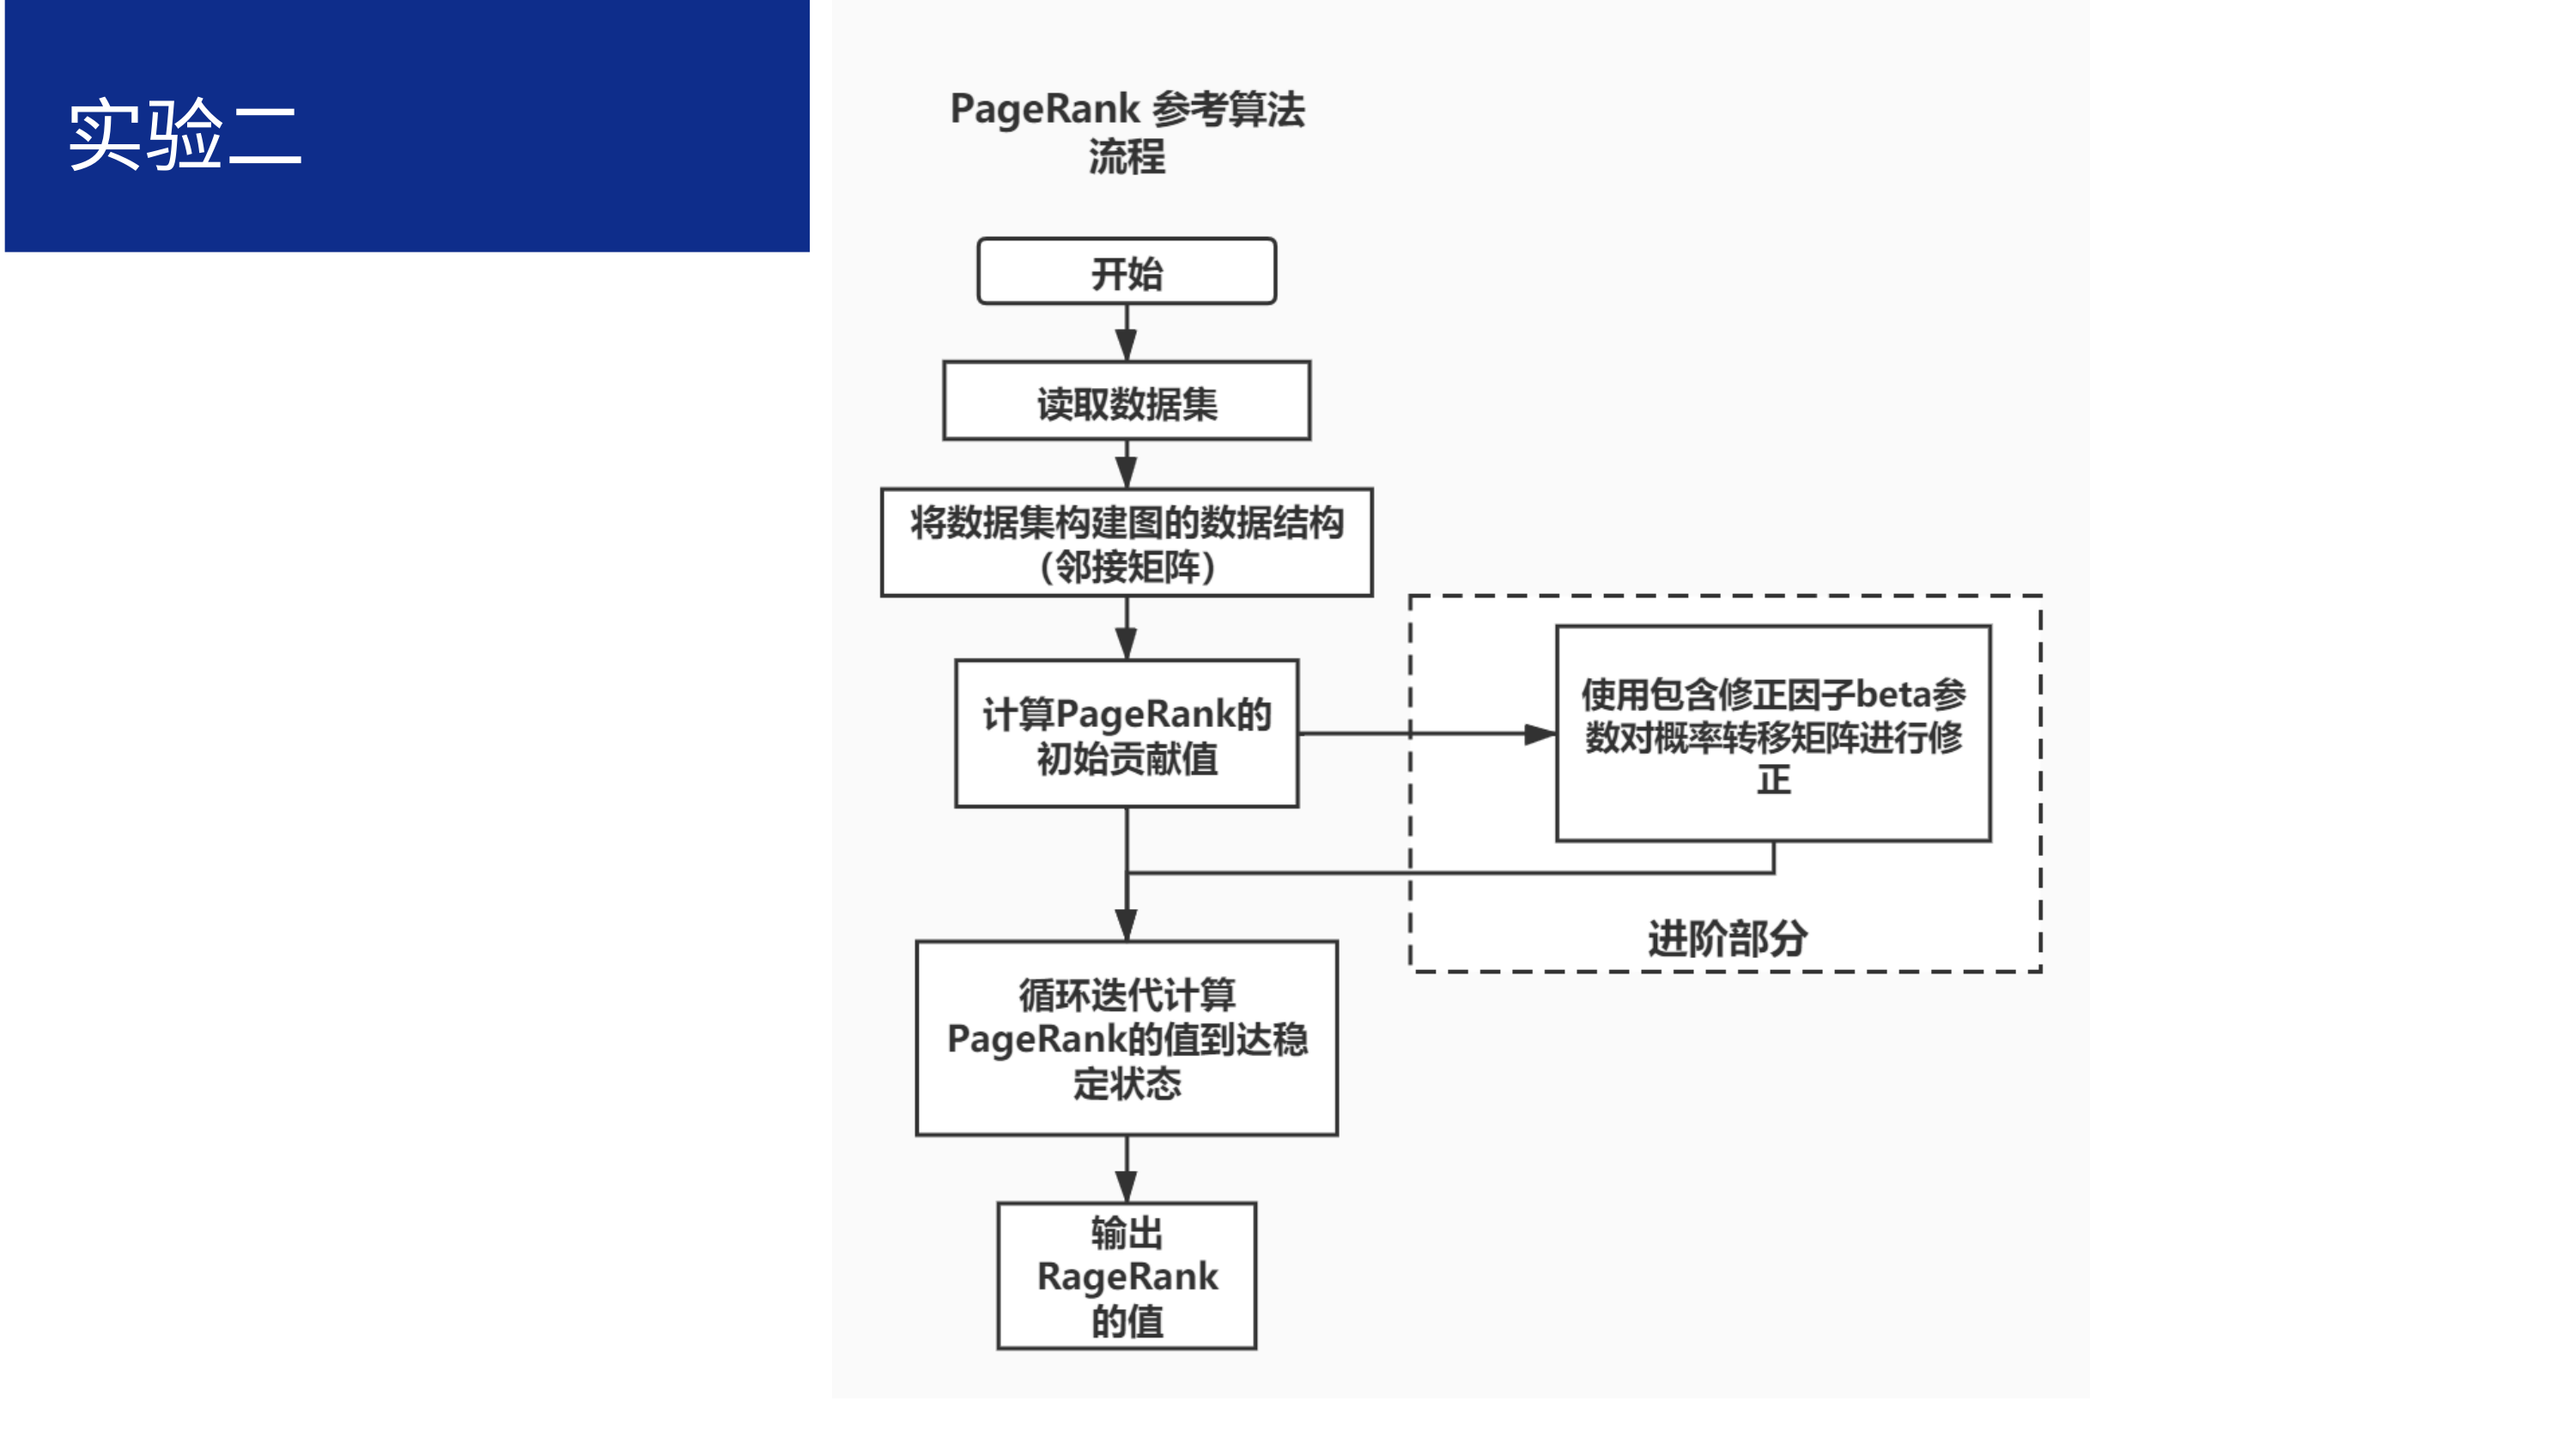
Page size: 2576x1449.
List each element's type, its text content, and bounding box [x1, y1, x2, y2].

picture [832, 0, 2090, 1398]
text_box 实验二 [64, 68, 773, 181]
text_box [4, 0, 811, 252]
